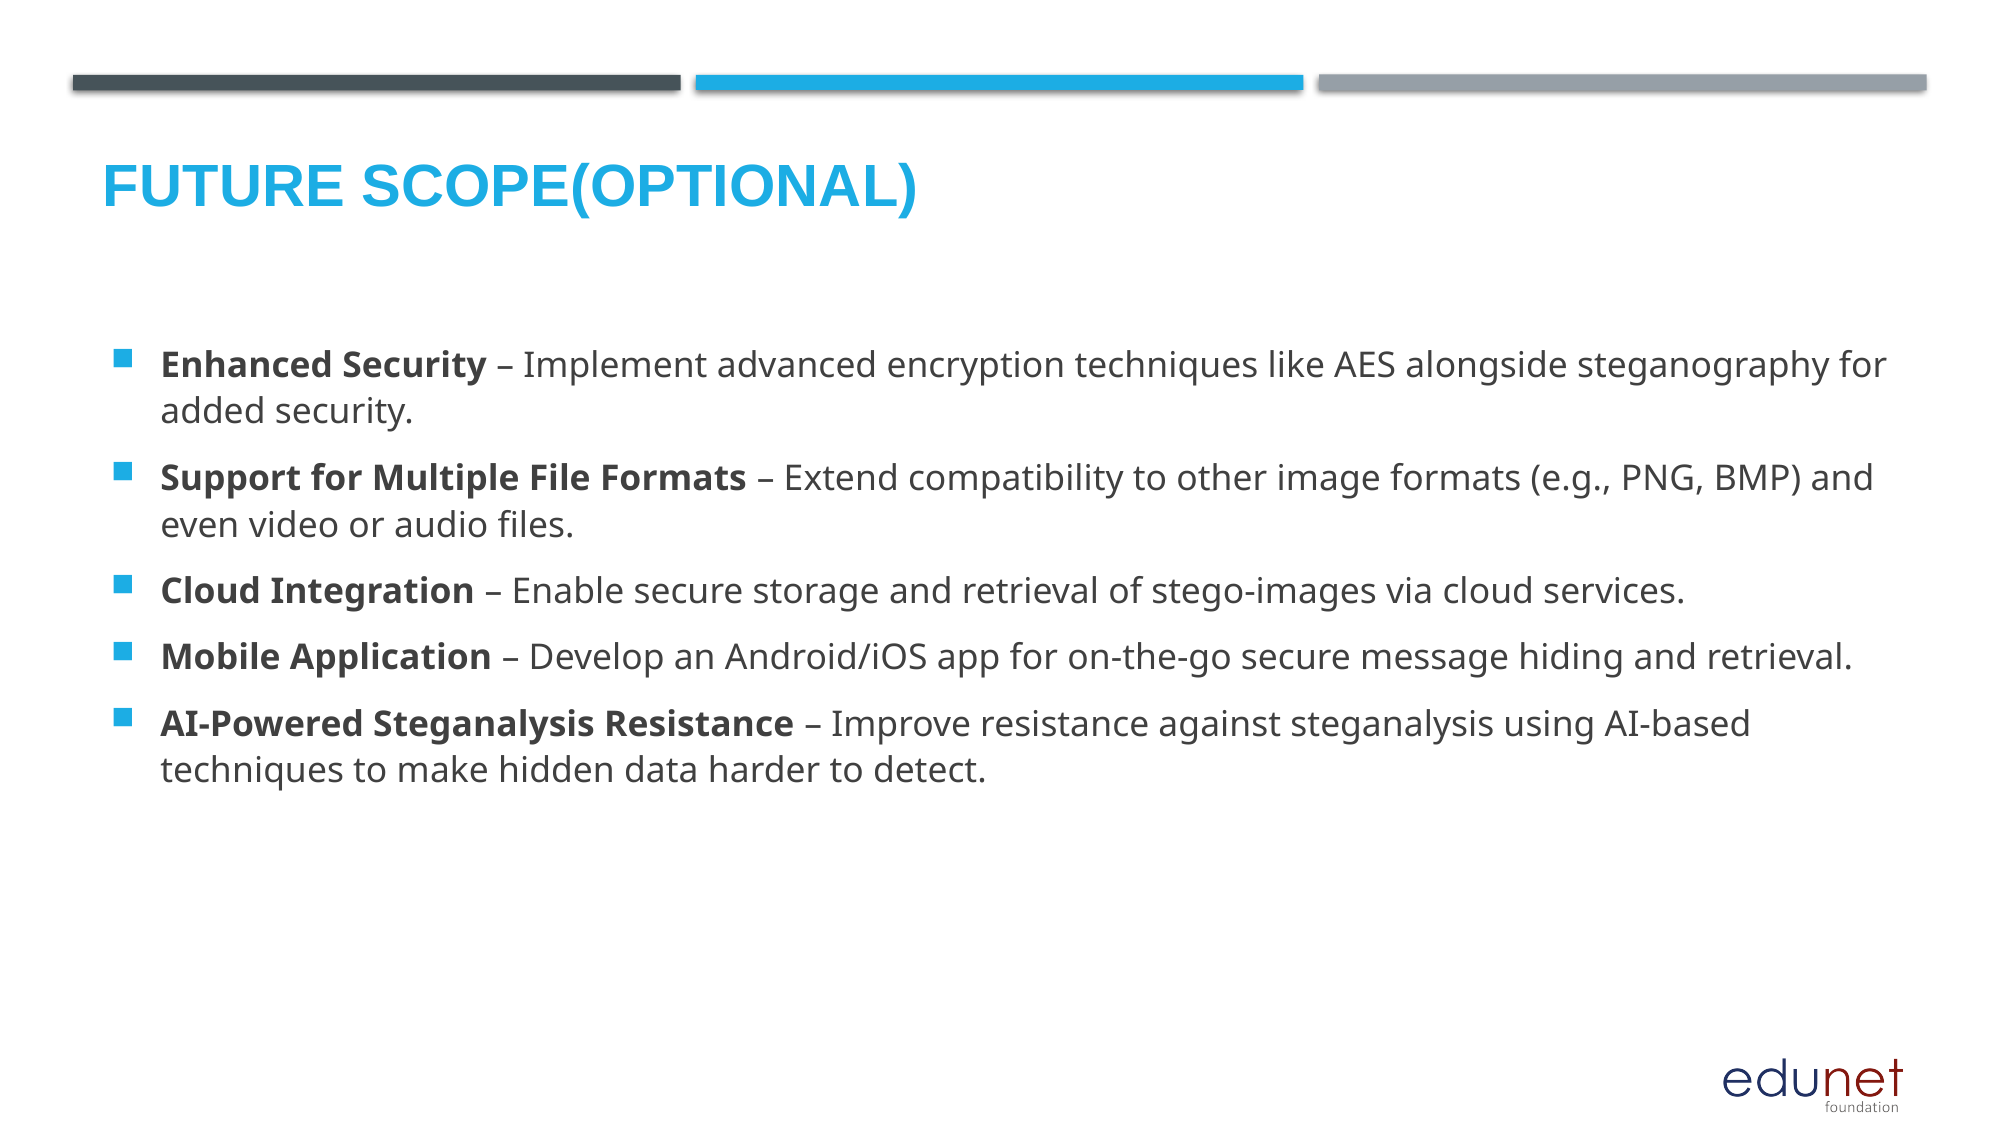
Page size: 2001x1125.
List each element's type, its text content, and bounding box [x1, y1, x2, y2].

list Enhanced Security – Implement advanced encryption techniques like AES alongside steganography for added security. Support for Multiple File Formats – Extend compatibility to other image formats (e.g., PNG, BMP) and even video or audio files. Cloud Integration – Enable secure storage and retrieval of stego-images via cloud services. Mobile Application – Develop an Android/iOS app for on-the-go secure message hiding and retrieval. AI-Powered Steganalysis Resistance – Improve resistance against steganalysis using AI-based techniques to make hidden data harder to detect. [95, 213, 1905, 981]
text_box Future scope(optional) [87, 138, 1898, 226]
picture [1719, 1056, 1905, 1116]
